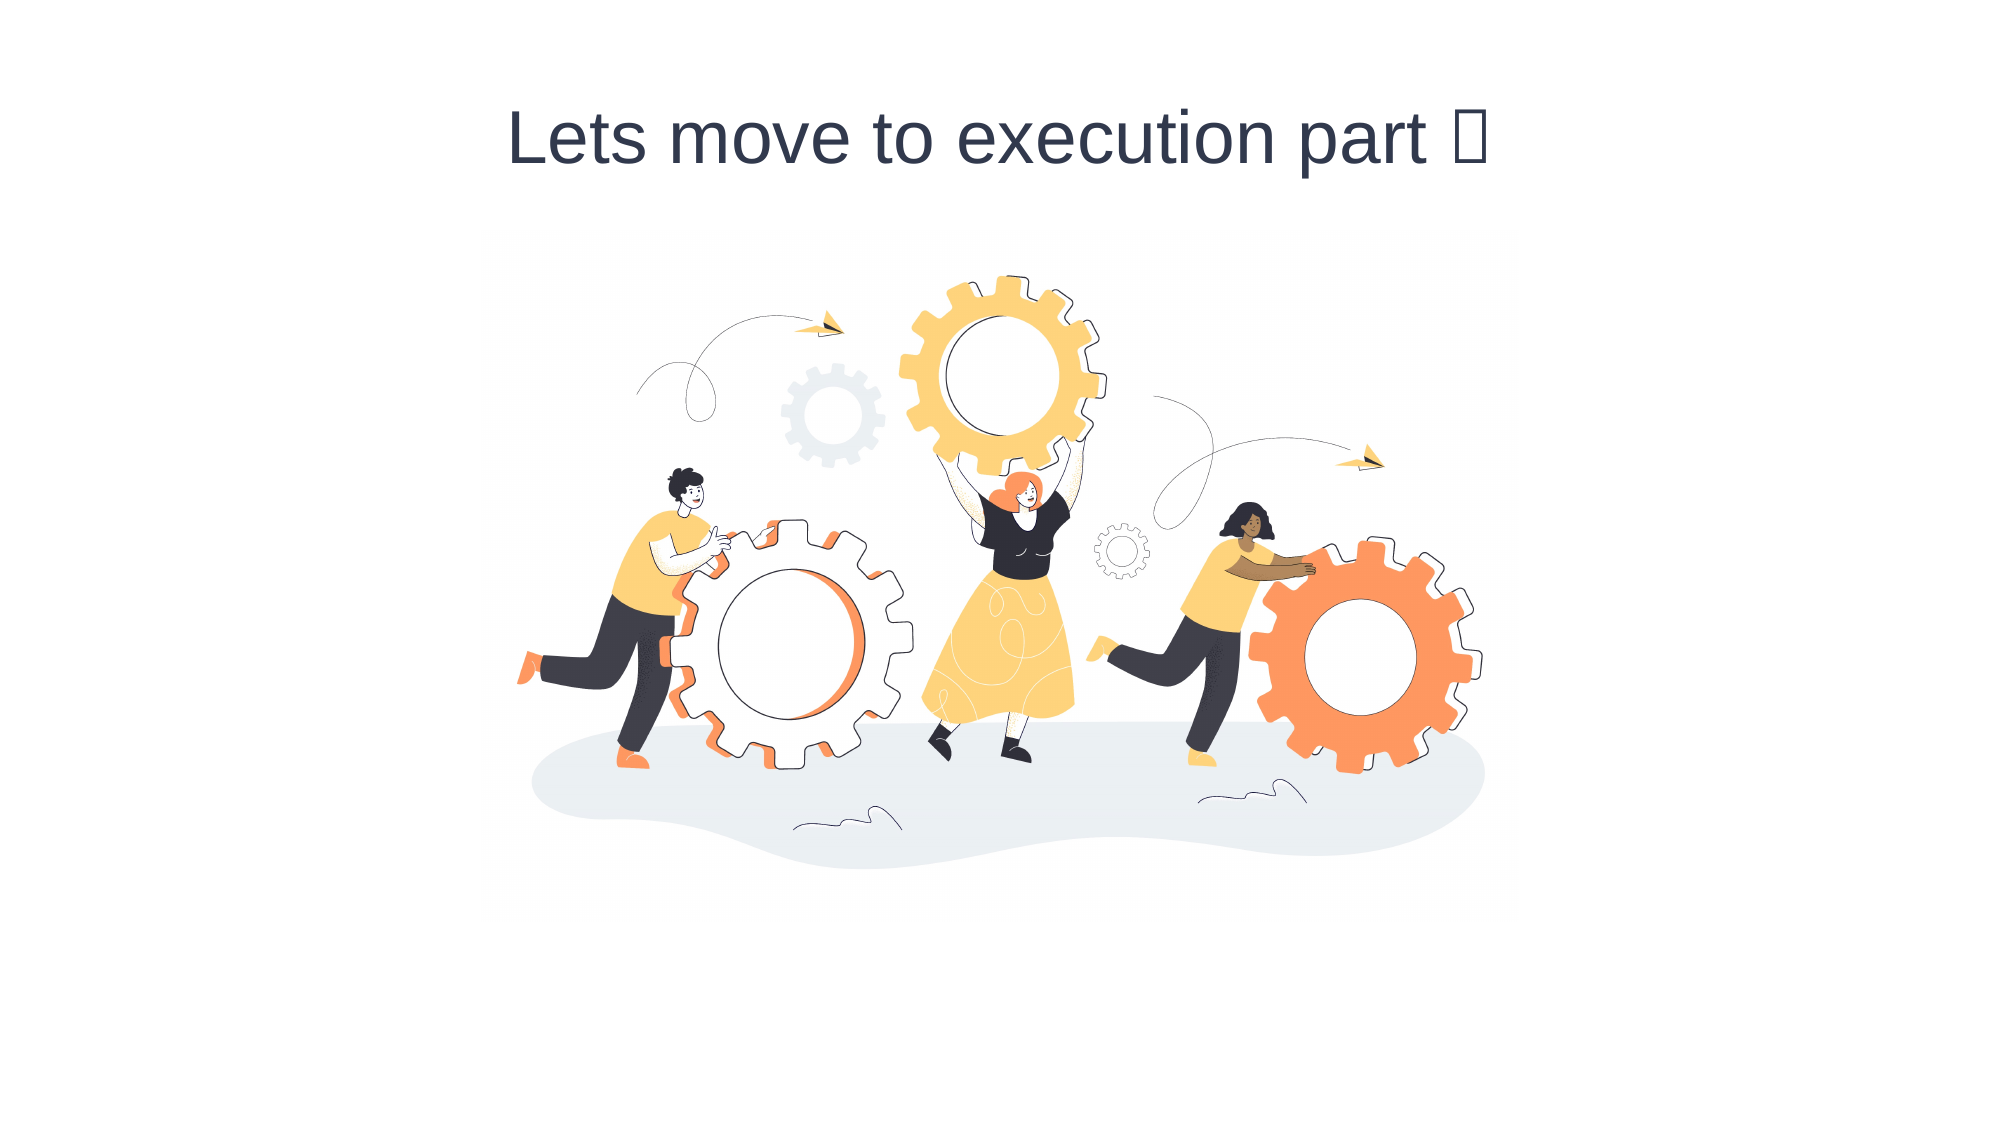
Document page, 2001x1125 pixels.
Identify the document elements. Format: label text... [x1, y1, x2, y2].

text_box Lets move to execution part  [491, 80, 1509, 186]
picture [481, 230, 1519, 922]
